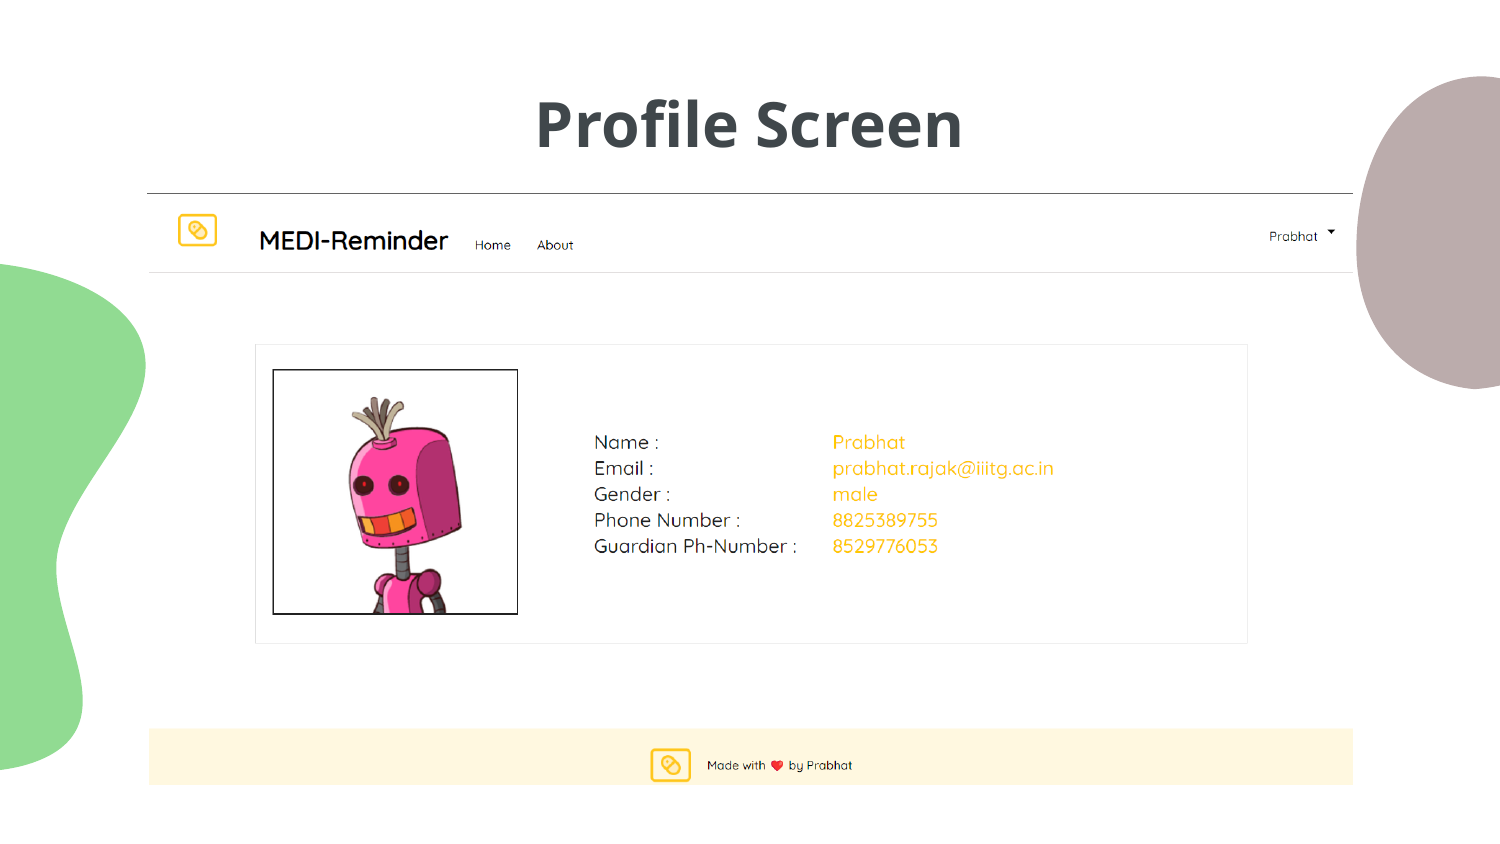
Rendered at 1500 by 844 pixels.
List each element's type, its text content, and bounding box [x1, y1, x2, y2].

picture [146, 192, 1353, 785]
title Profile Screen [116, 85, 1383, 175]
